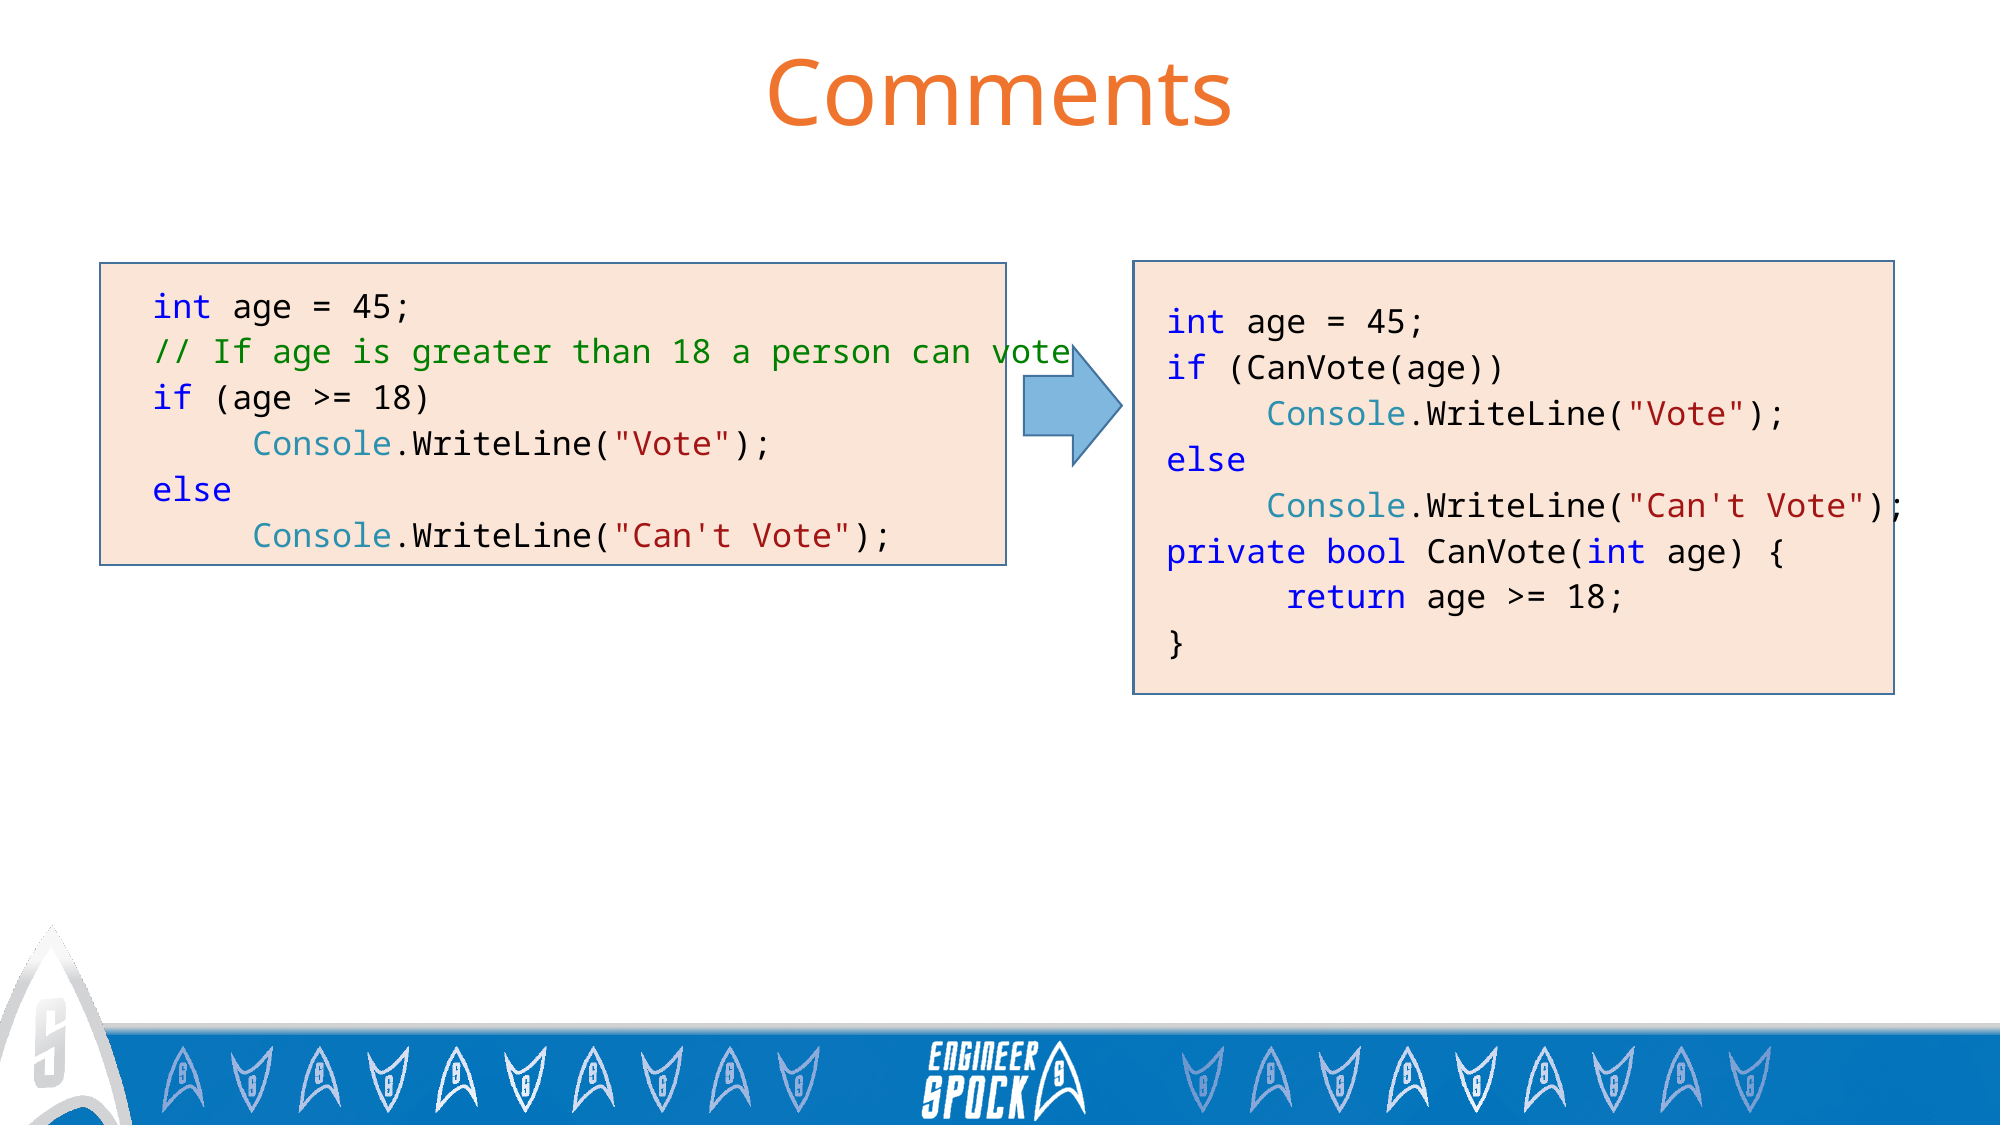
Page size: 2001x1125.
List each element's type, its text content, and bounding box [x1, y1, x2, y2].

title Comments [137, 0, 1863, 205]
picture [0, 921, 2000, 1125]
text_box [99, 263, 2000, 566]
text_box [1132, 566, 1895, 695]
text_box int age = 45; if (CanVote(age)) Console.WriteLine("Vote"); else Console.WriteLine("Can't Vote"); private bool CanVote(int age) { return age >= 18; } [1151, 566, 2000, 669]
